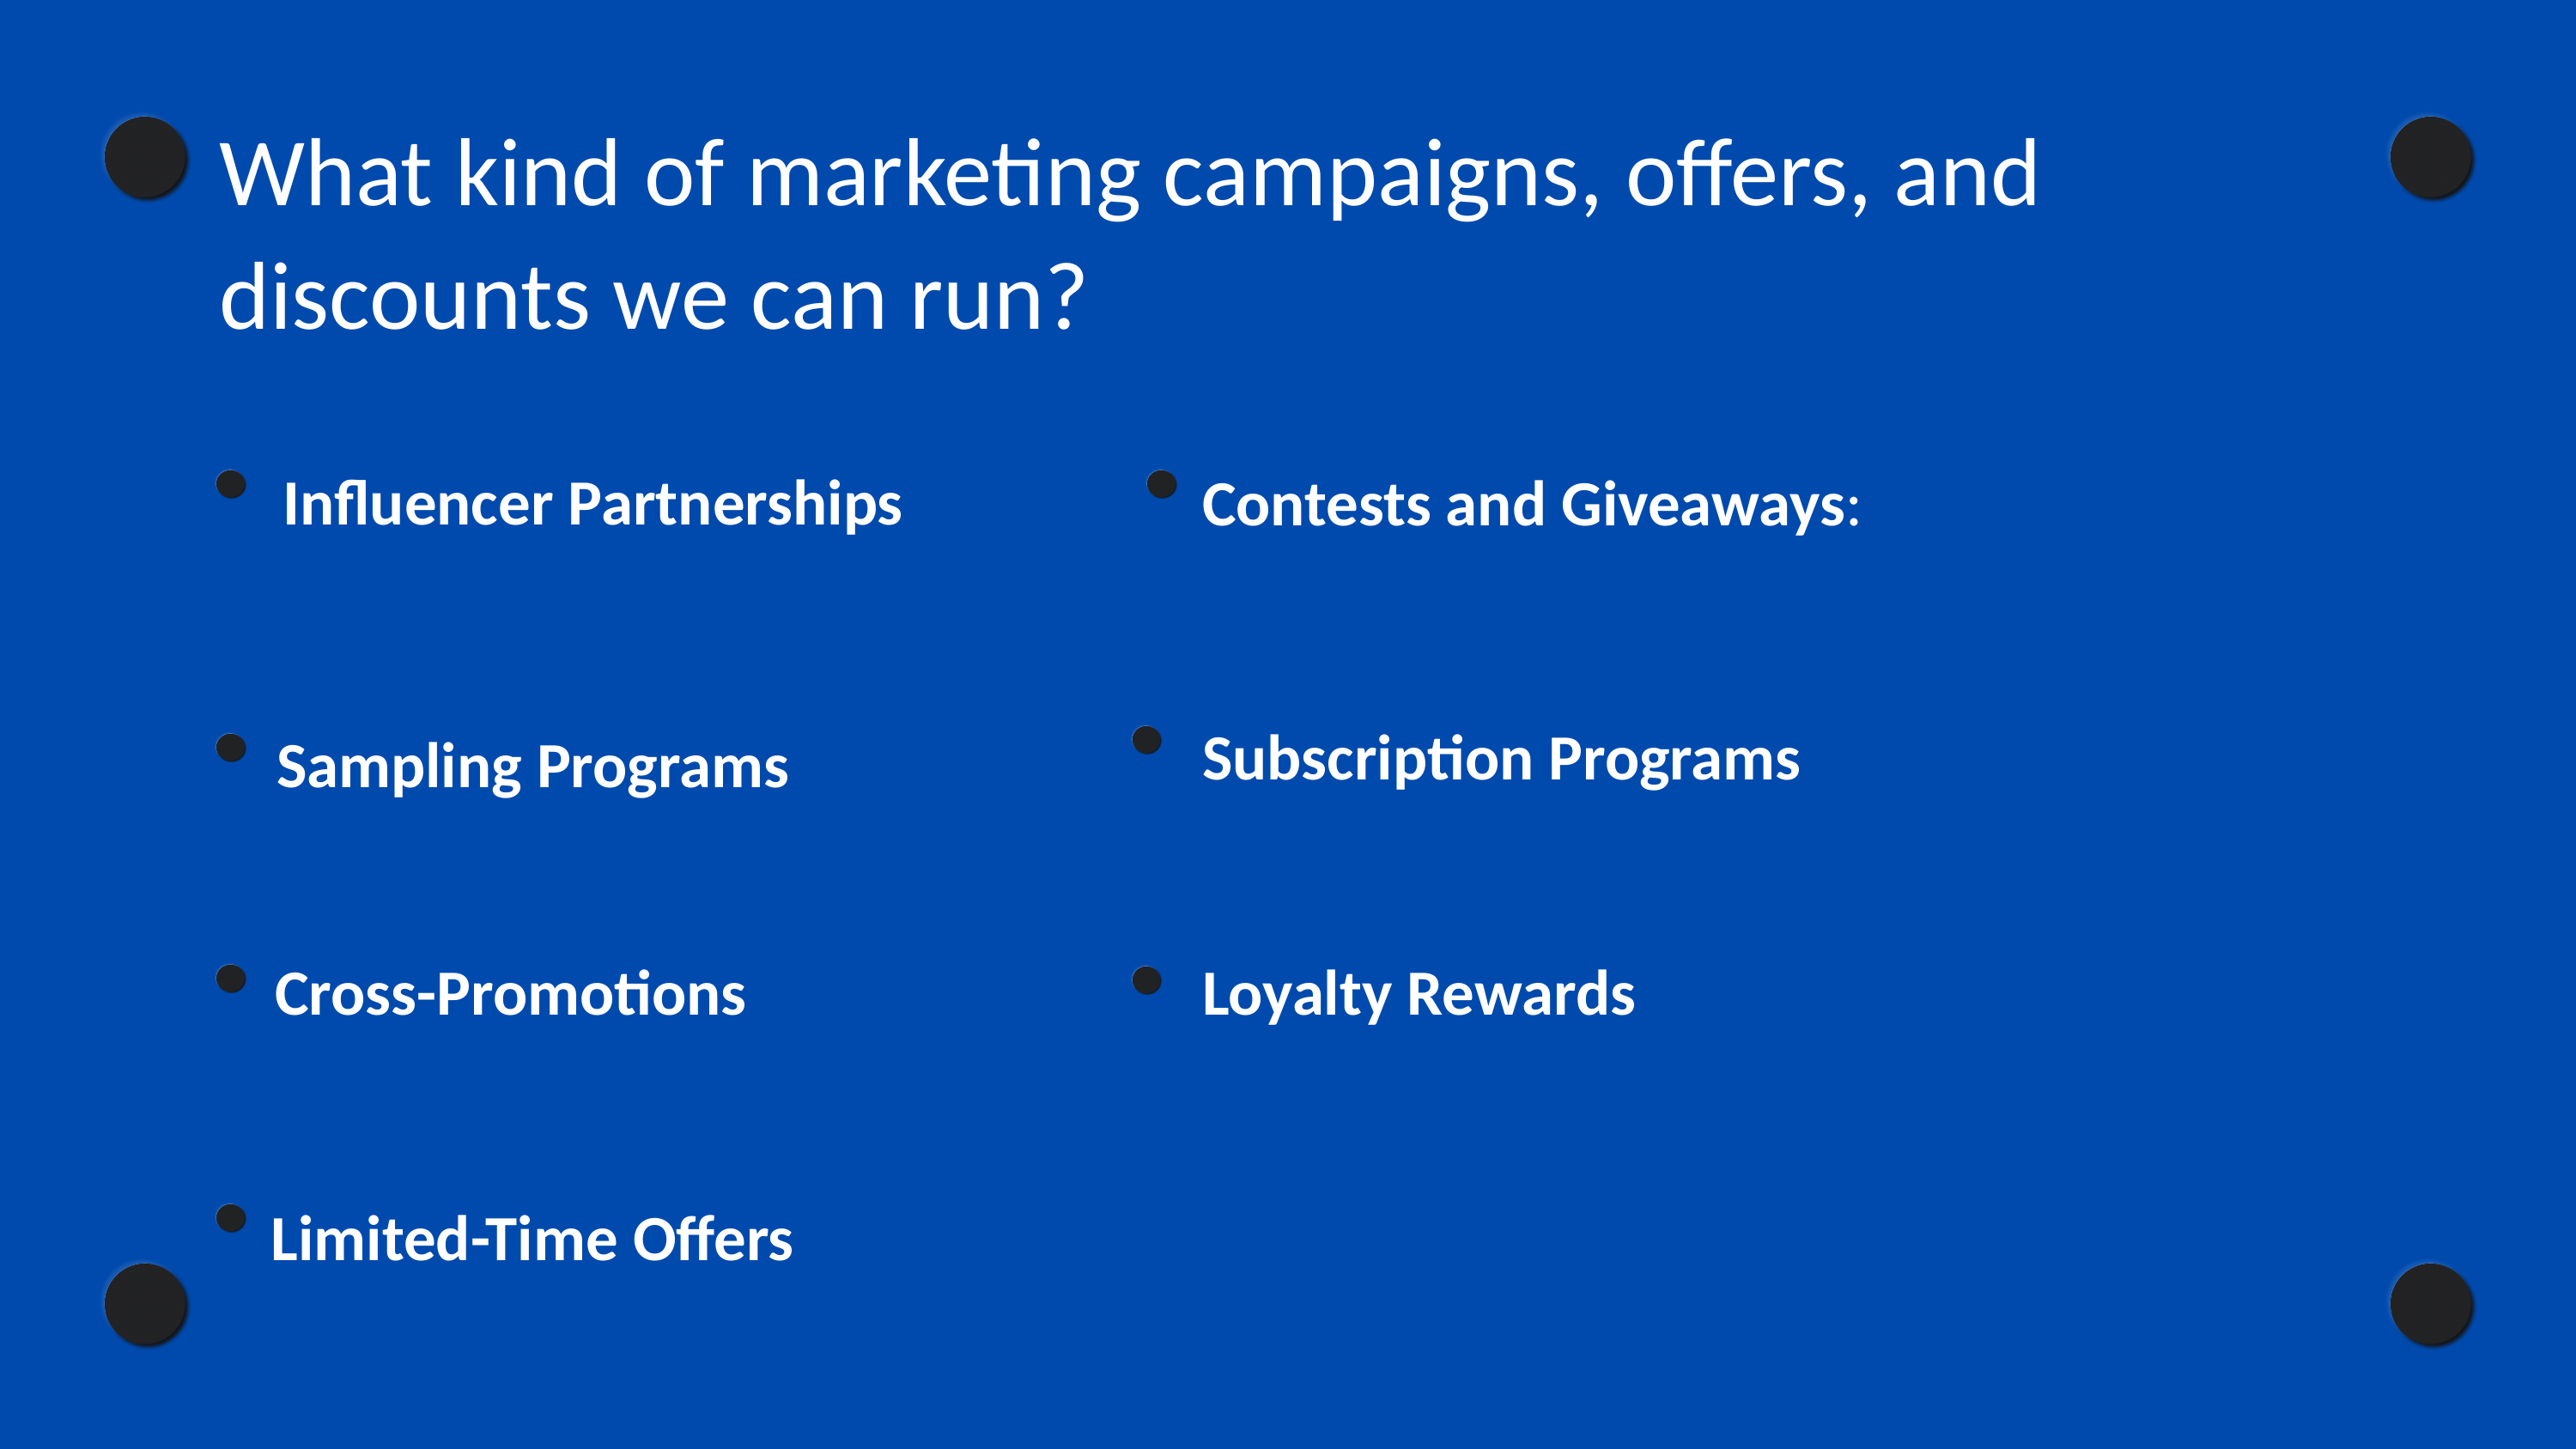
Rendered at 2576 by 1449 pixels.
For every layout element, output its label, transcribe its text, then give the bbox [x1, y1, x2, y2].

text_box Subscription Programs [1291, 670, 2447, 793]
text_box [98, 1257, 192, 1351]
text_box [118, 414, 1289, 1165]
text_box [2384, 1257, 2478, 1351]
text_box [2445, 110, 2478, 204]
text_box Limited-Time Offers [270, 1172, 1276, 1274]
text_box Loyalty Rewards [1291, 904, 2208, 1028]
text_box [214, 1202, 247, 1234]
text_box Contests and Giveaways: [1289, 415, 2208, 538]
text_box [98, 110, 192, 204]
text_box What kind of marketing campaigns, offers, and discounts we can run? [206, 95, 2445, 355]
